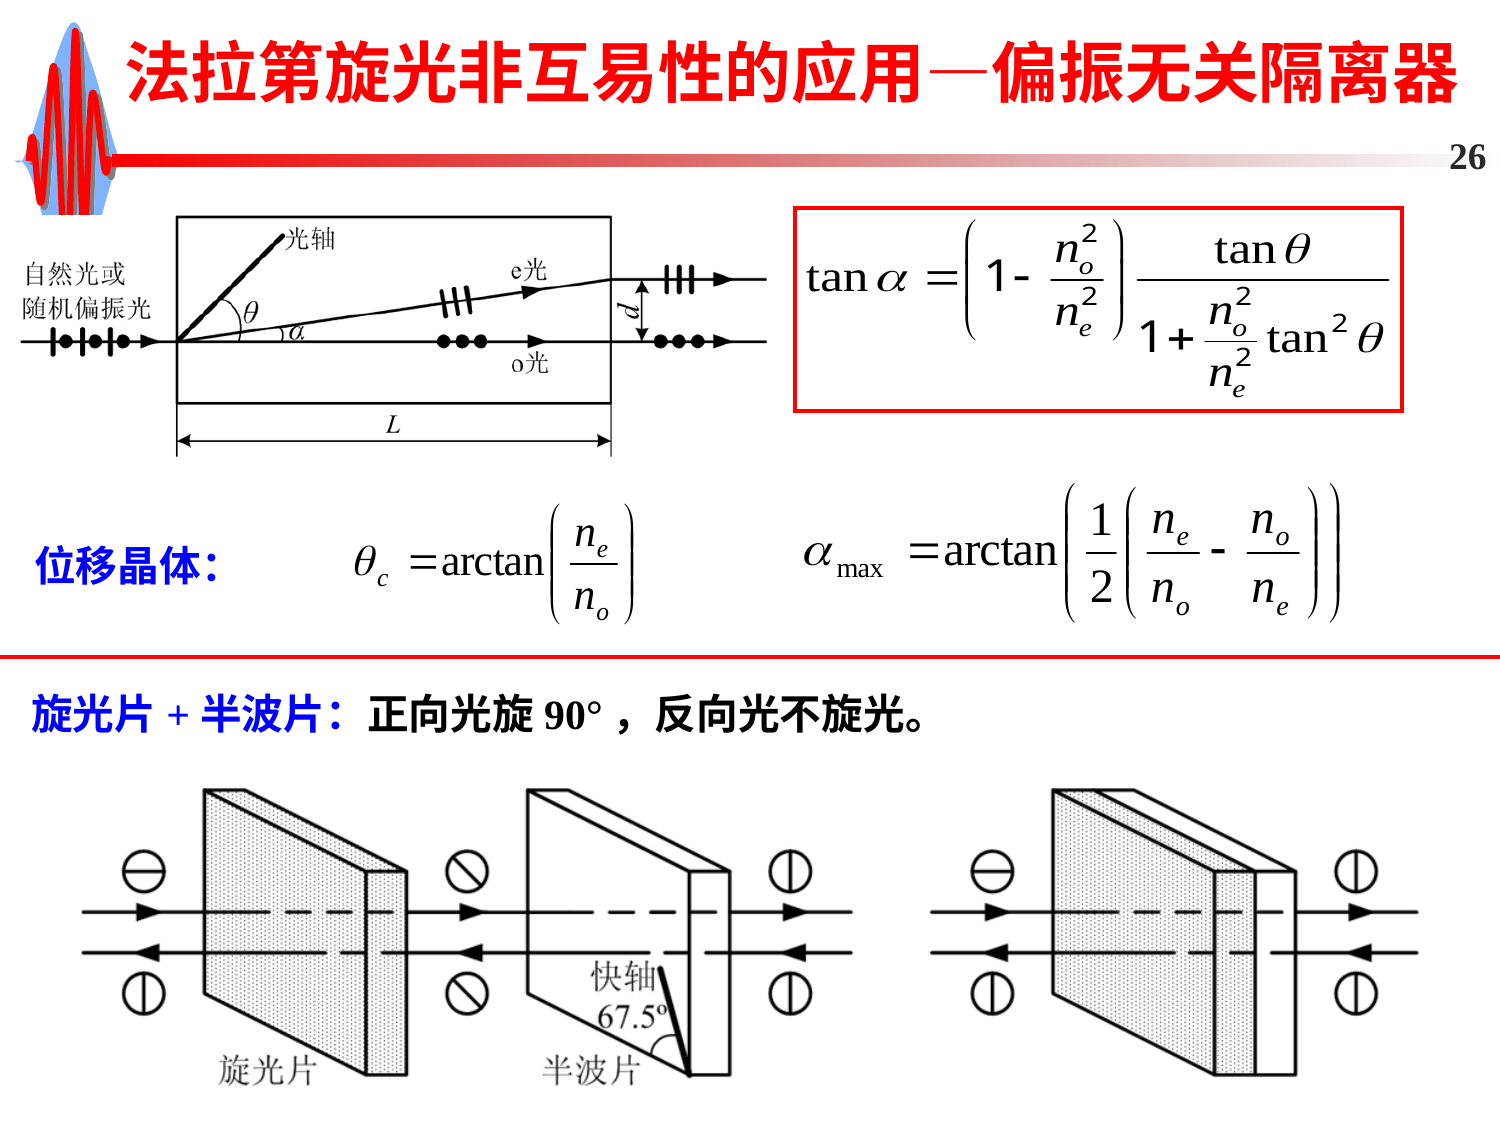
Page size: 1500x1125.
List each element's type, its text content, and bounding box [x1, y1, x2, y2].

text_box 旋光片+半波片：正向光旋90°，反向光不旋光。 [16, 680, 962, 746]
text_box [348, 494, 647, 635]
slide_number 26 [1371, 137, 1500, 173]
title 法拉第旋光非互易性的应用—偏振无关隔离器 [88, 24, 1495, 118]
picture [80, 788, 1420, 1093]
picture [19, 214, 767, 457]
text_box 位移晶体： [19, 532, 258, 597]
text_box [796, 473, 1353, 634]
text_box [796, 209, 1400, 409]
